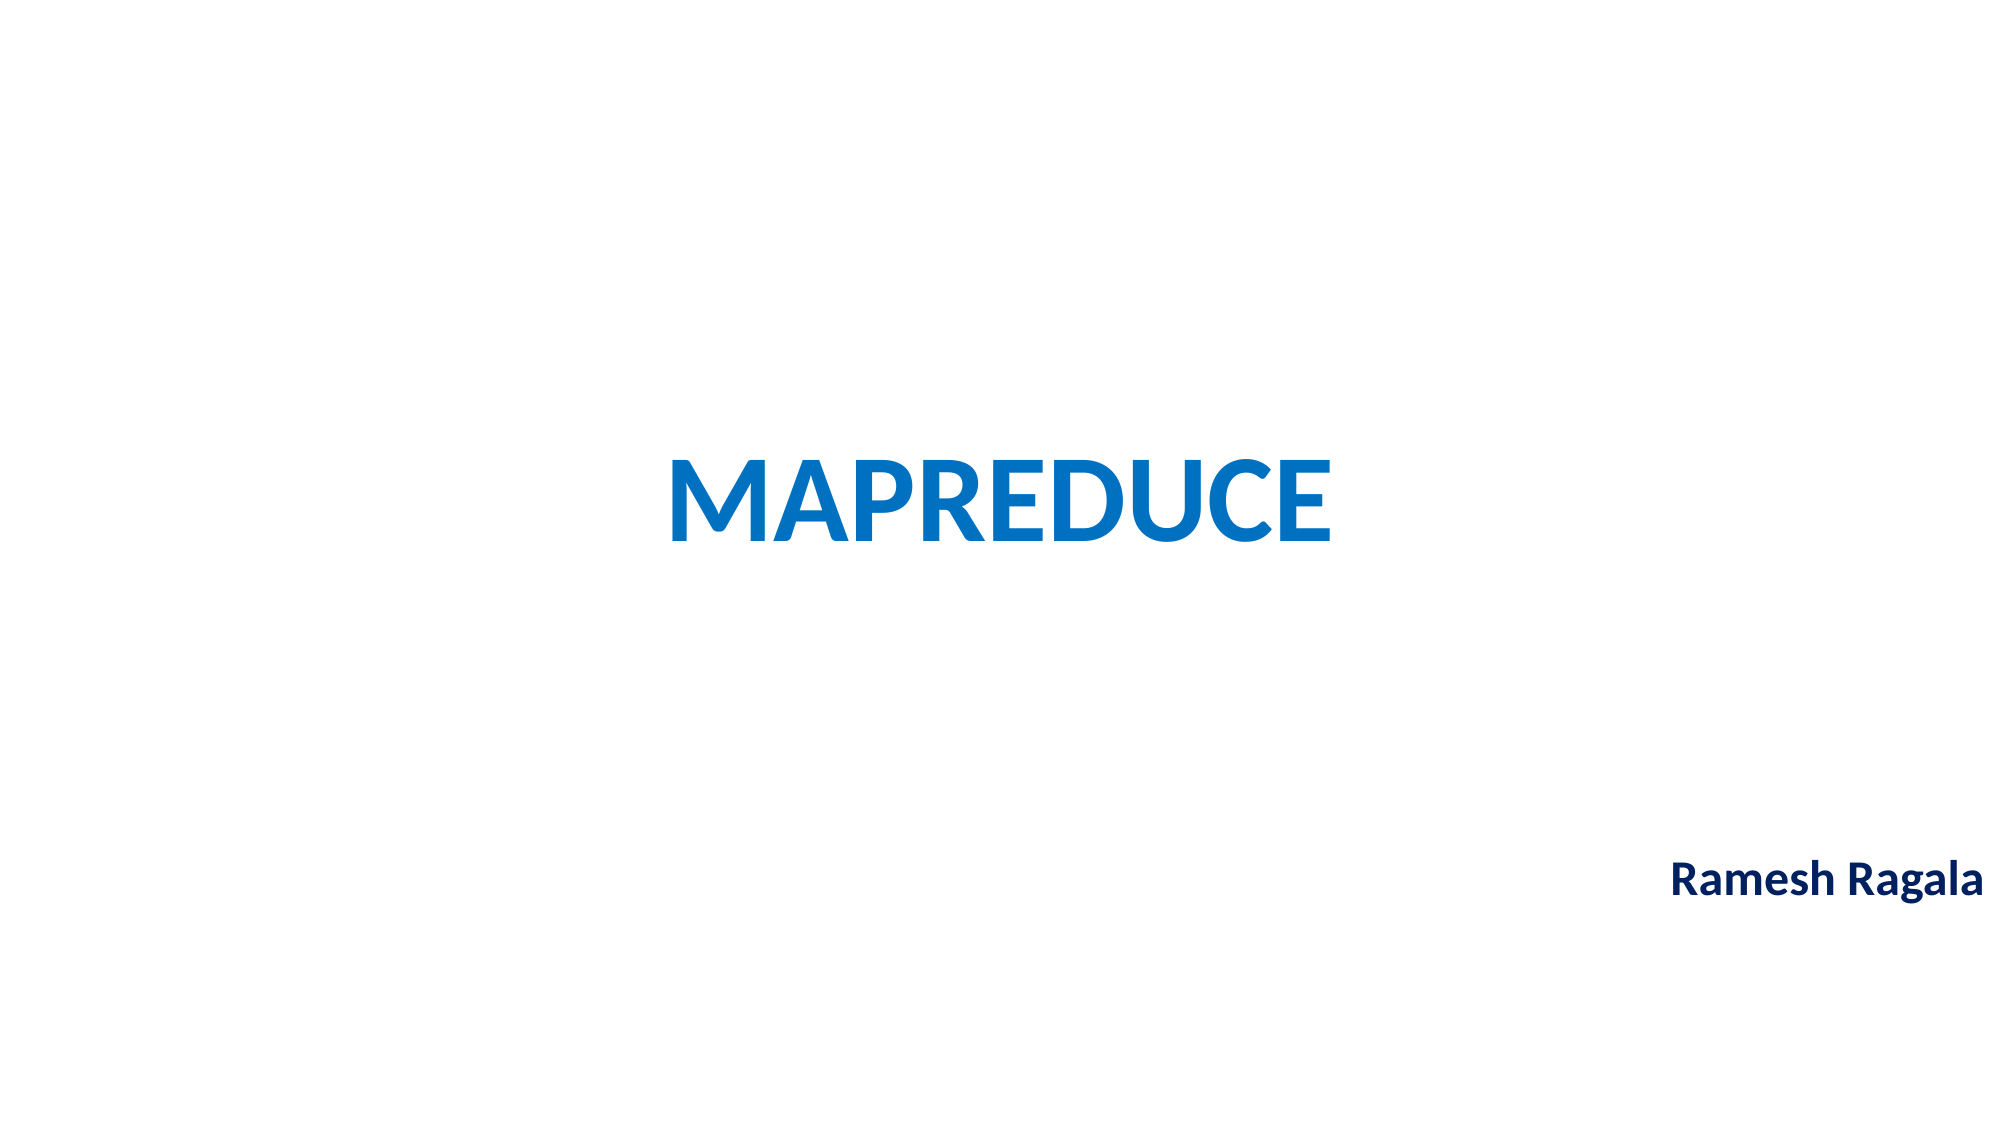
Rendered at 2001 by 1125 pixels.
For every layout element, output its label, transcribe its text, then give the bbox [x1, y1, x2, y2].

subtitle Ramesh Ragala [500, 844, 2000, 1117]
title MAPREDUCE [249, 184, 1750, 576]
